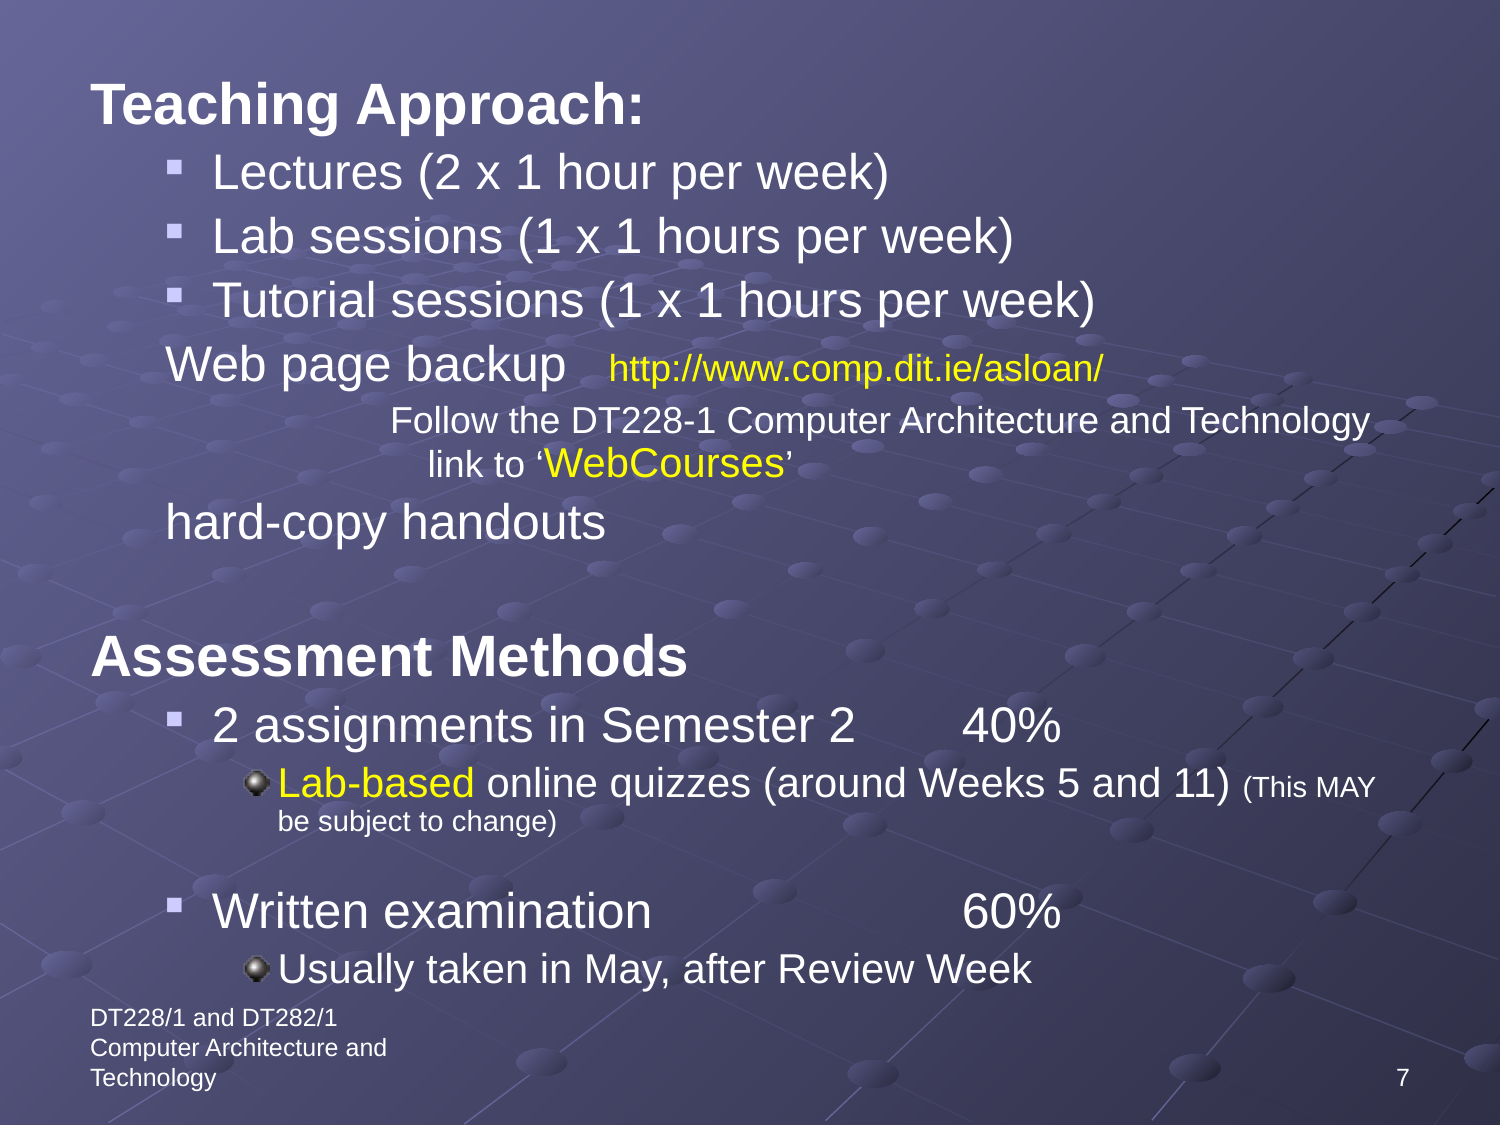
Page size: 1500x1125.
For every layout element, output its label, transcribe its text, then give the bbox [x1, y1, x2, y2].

slide_number 7 [1074, 1023, 1426, 1100]
list Teaching Approach: Lectures (2 x 1 hour per week) Lab sessions (1 x 1 hours per week) Tutorial sessions (1 x 1 hours per week) Web page backup http://www.comp.dit.ie/asloan/ Follow the DT228-1 Computer Architecture and Technology link to ‘WebCourses’ hard-copy handouts Assessment Methods 2 assignments in Semester 2 40% Lab-based online quizzes (around Weeks 5 and 11) (This MAY be subject to change) Written examination 60% Usually taken in May, after Review Week [74, 66, 1426, 1007]
slide_number DT228/1 and DT282/1 Computer Architecture and Technology [74, 1023, 426, 1100]
picture [240, 952, 270, 982]
picture [240, 766, 270, 796]
